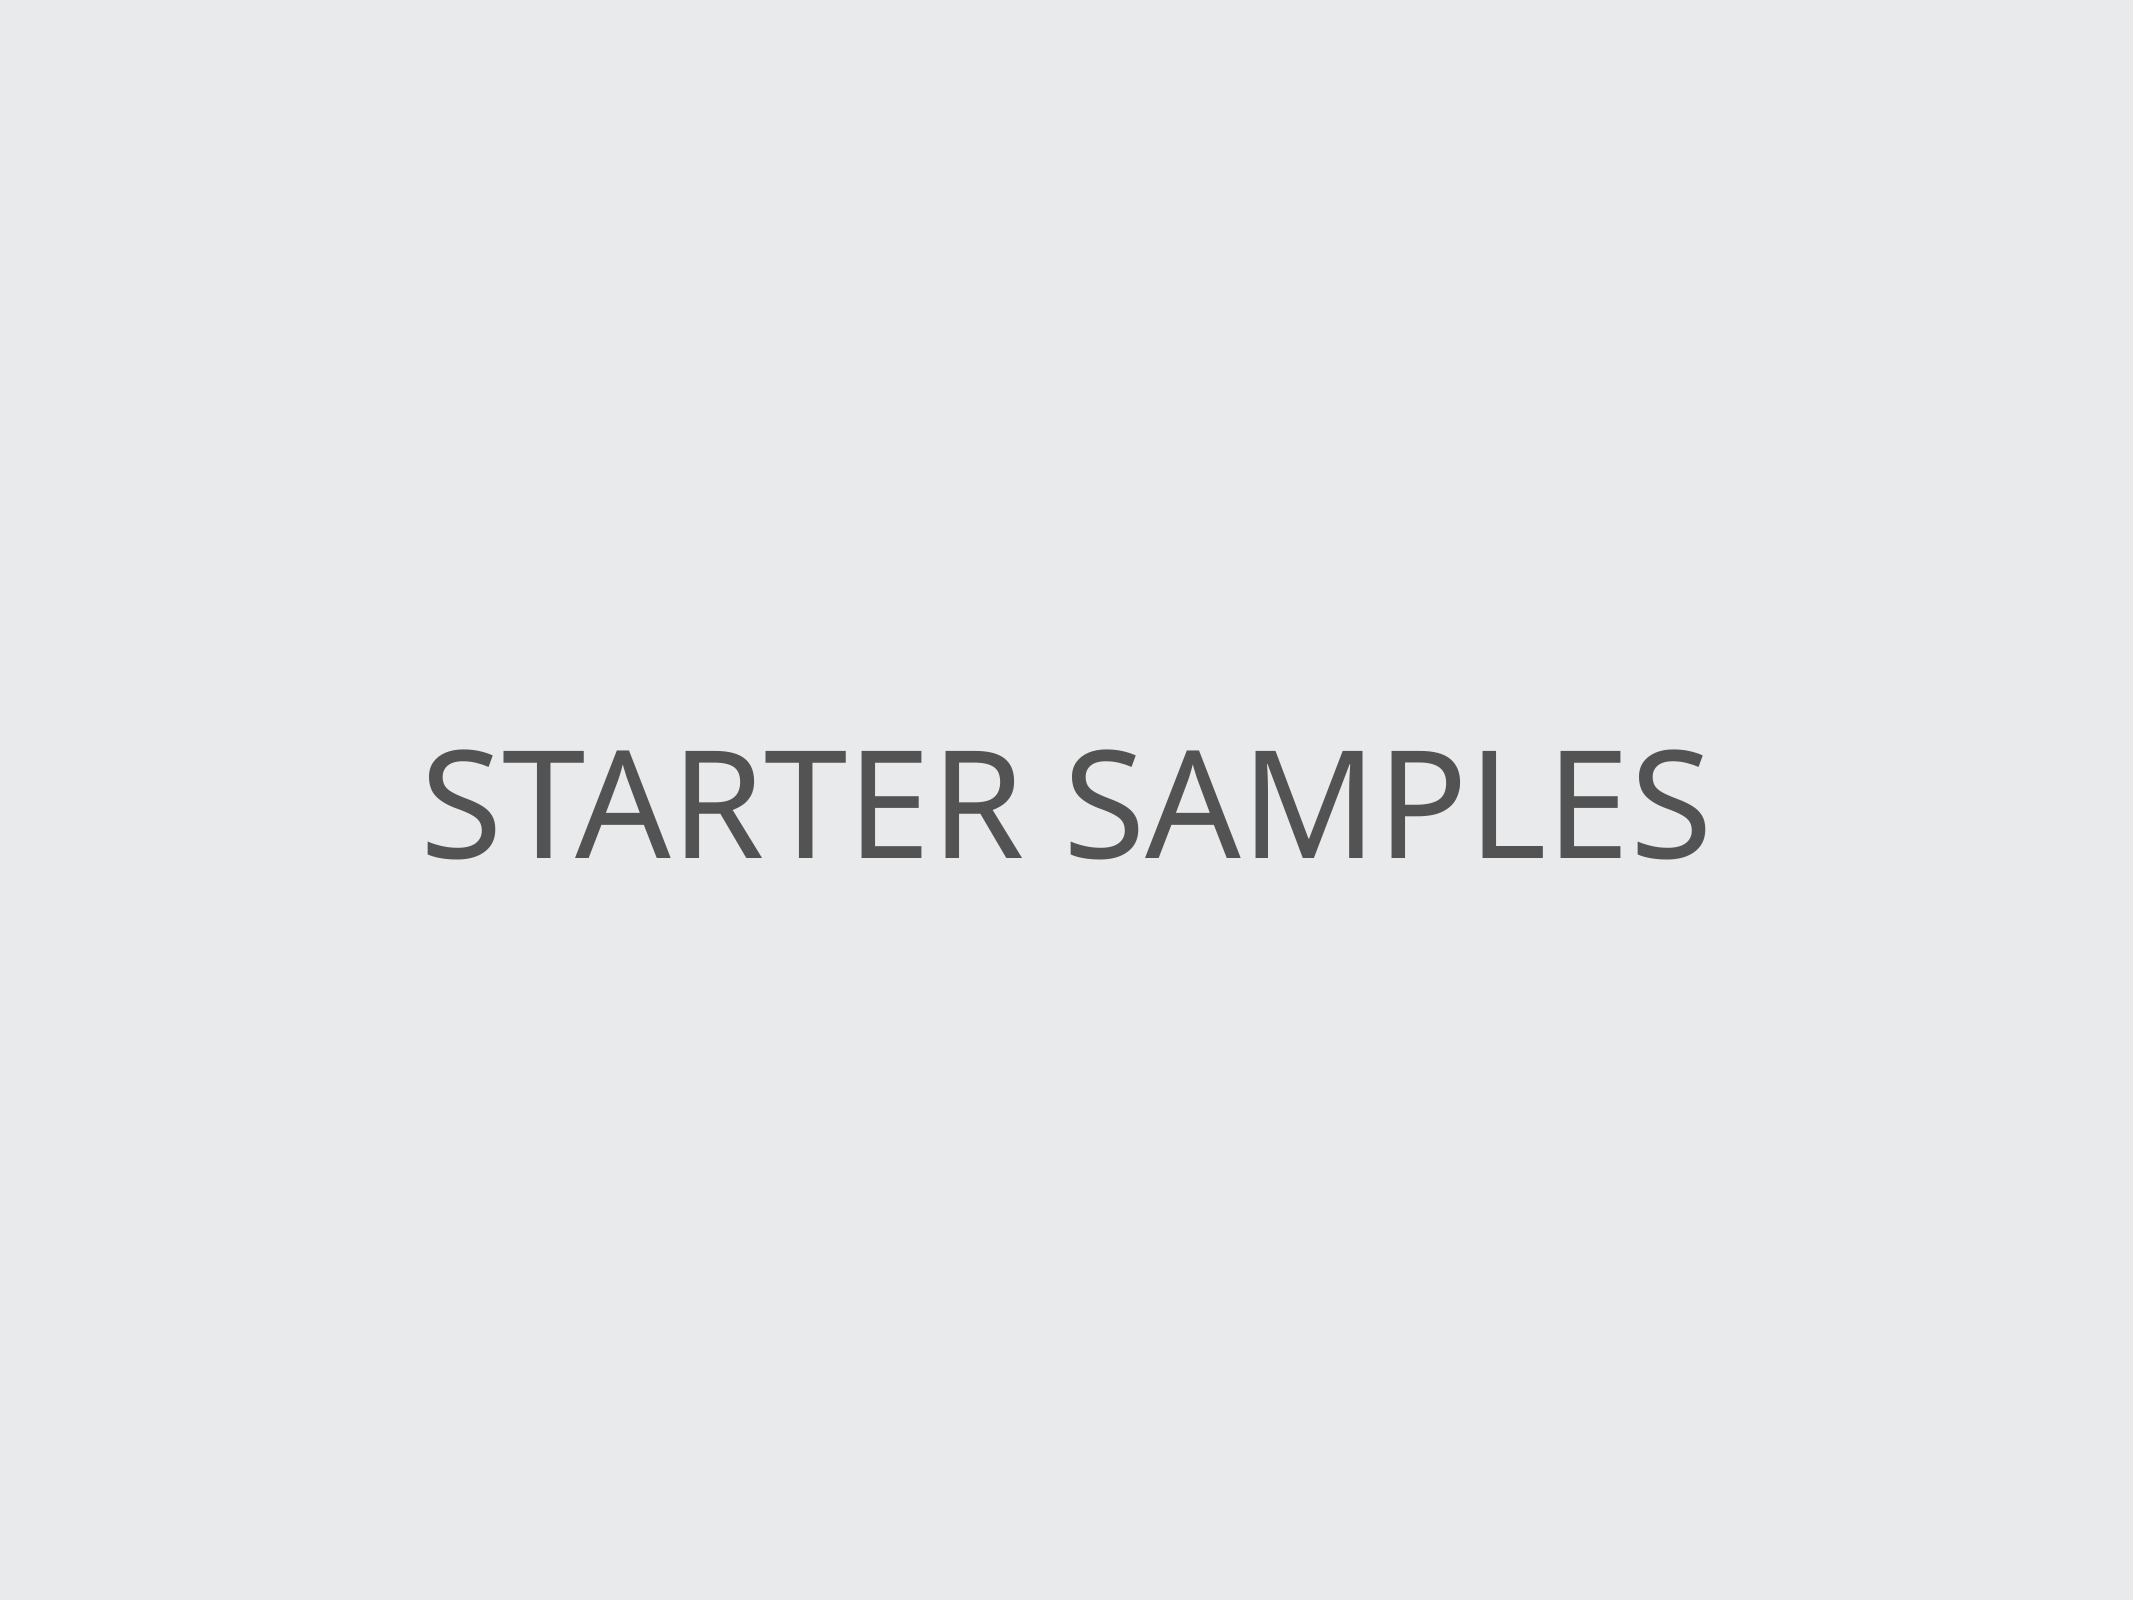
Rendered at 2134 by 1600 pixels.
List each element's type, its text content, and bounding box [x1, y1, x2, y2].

title starter samples [57, 532, 2076, 1066]
